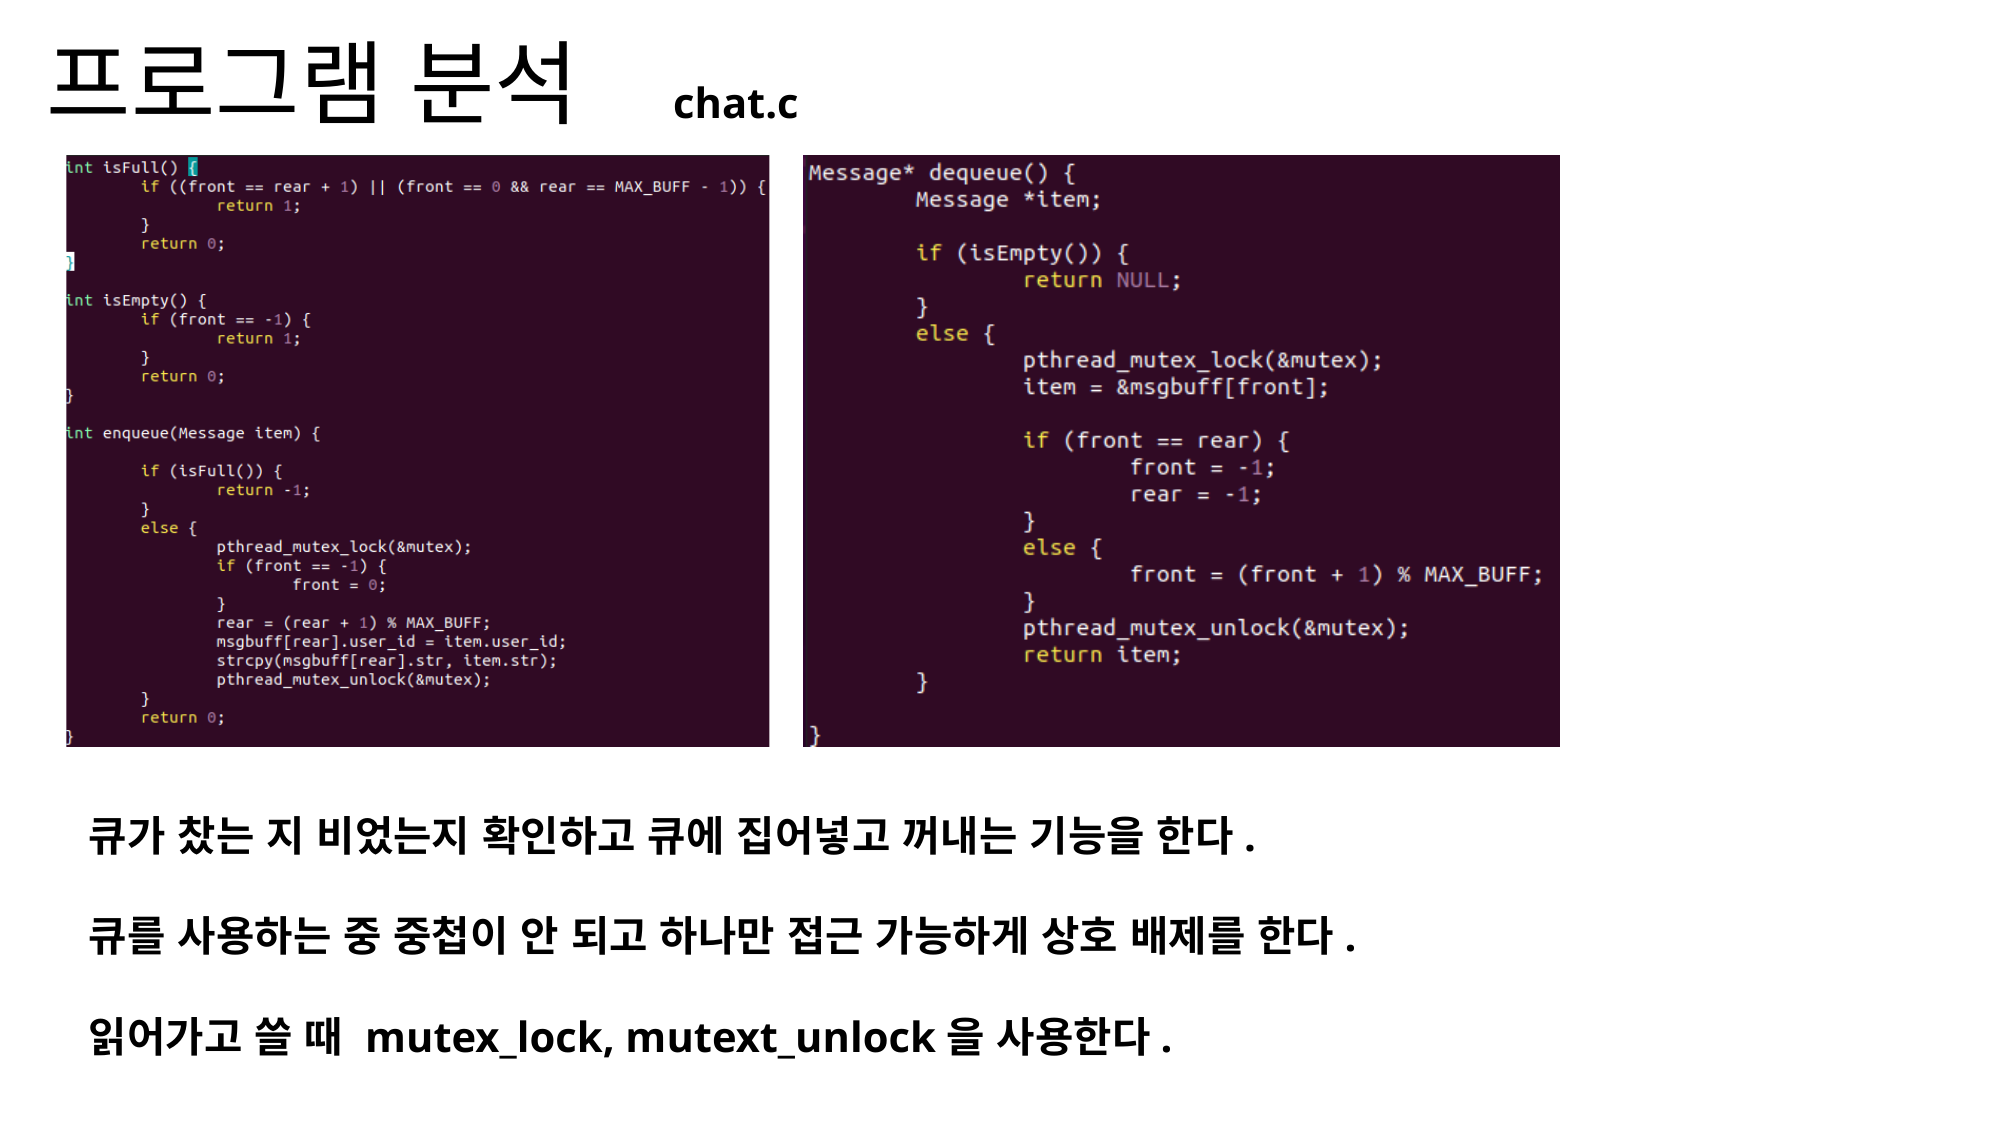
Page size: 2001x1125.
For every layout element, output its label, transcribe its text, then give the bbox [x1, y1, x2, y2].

picture [66, 155, 770, 747]
text_box chat.c [658, 69, 814, 134]
title 프로그램 분석 [31, 21, 1757, 156]
text_box 큐가 찼는 지 비었는지 확인하고 큐에 집어넣고 꺼내는 기능을 한다. 큐를 사용하는 중 중첩이 안 되고 하나만 접근 가능하게 상호 배제를 한다. 읽어가고 쓸 때 mutex_lock, mutext_unlock을 사용한다. [74, 802, 1533, 1068]
picture [803, 155, 1560, 747]
